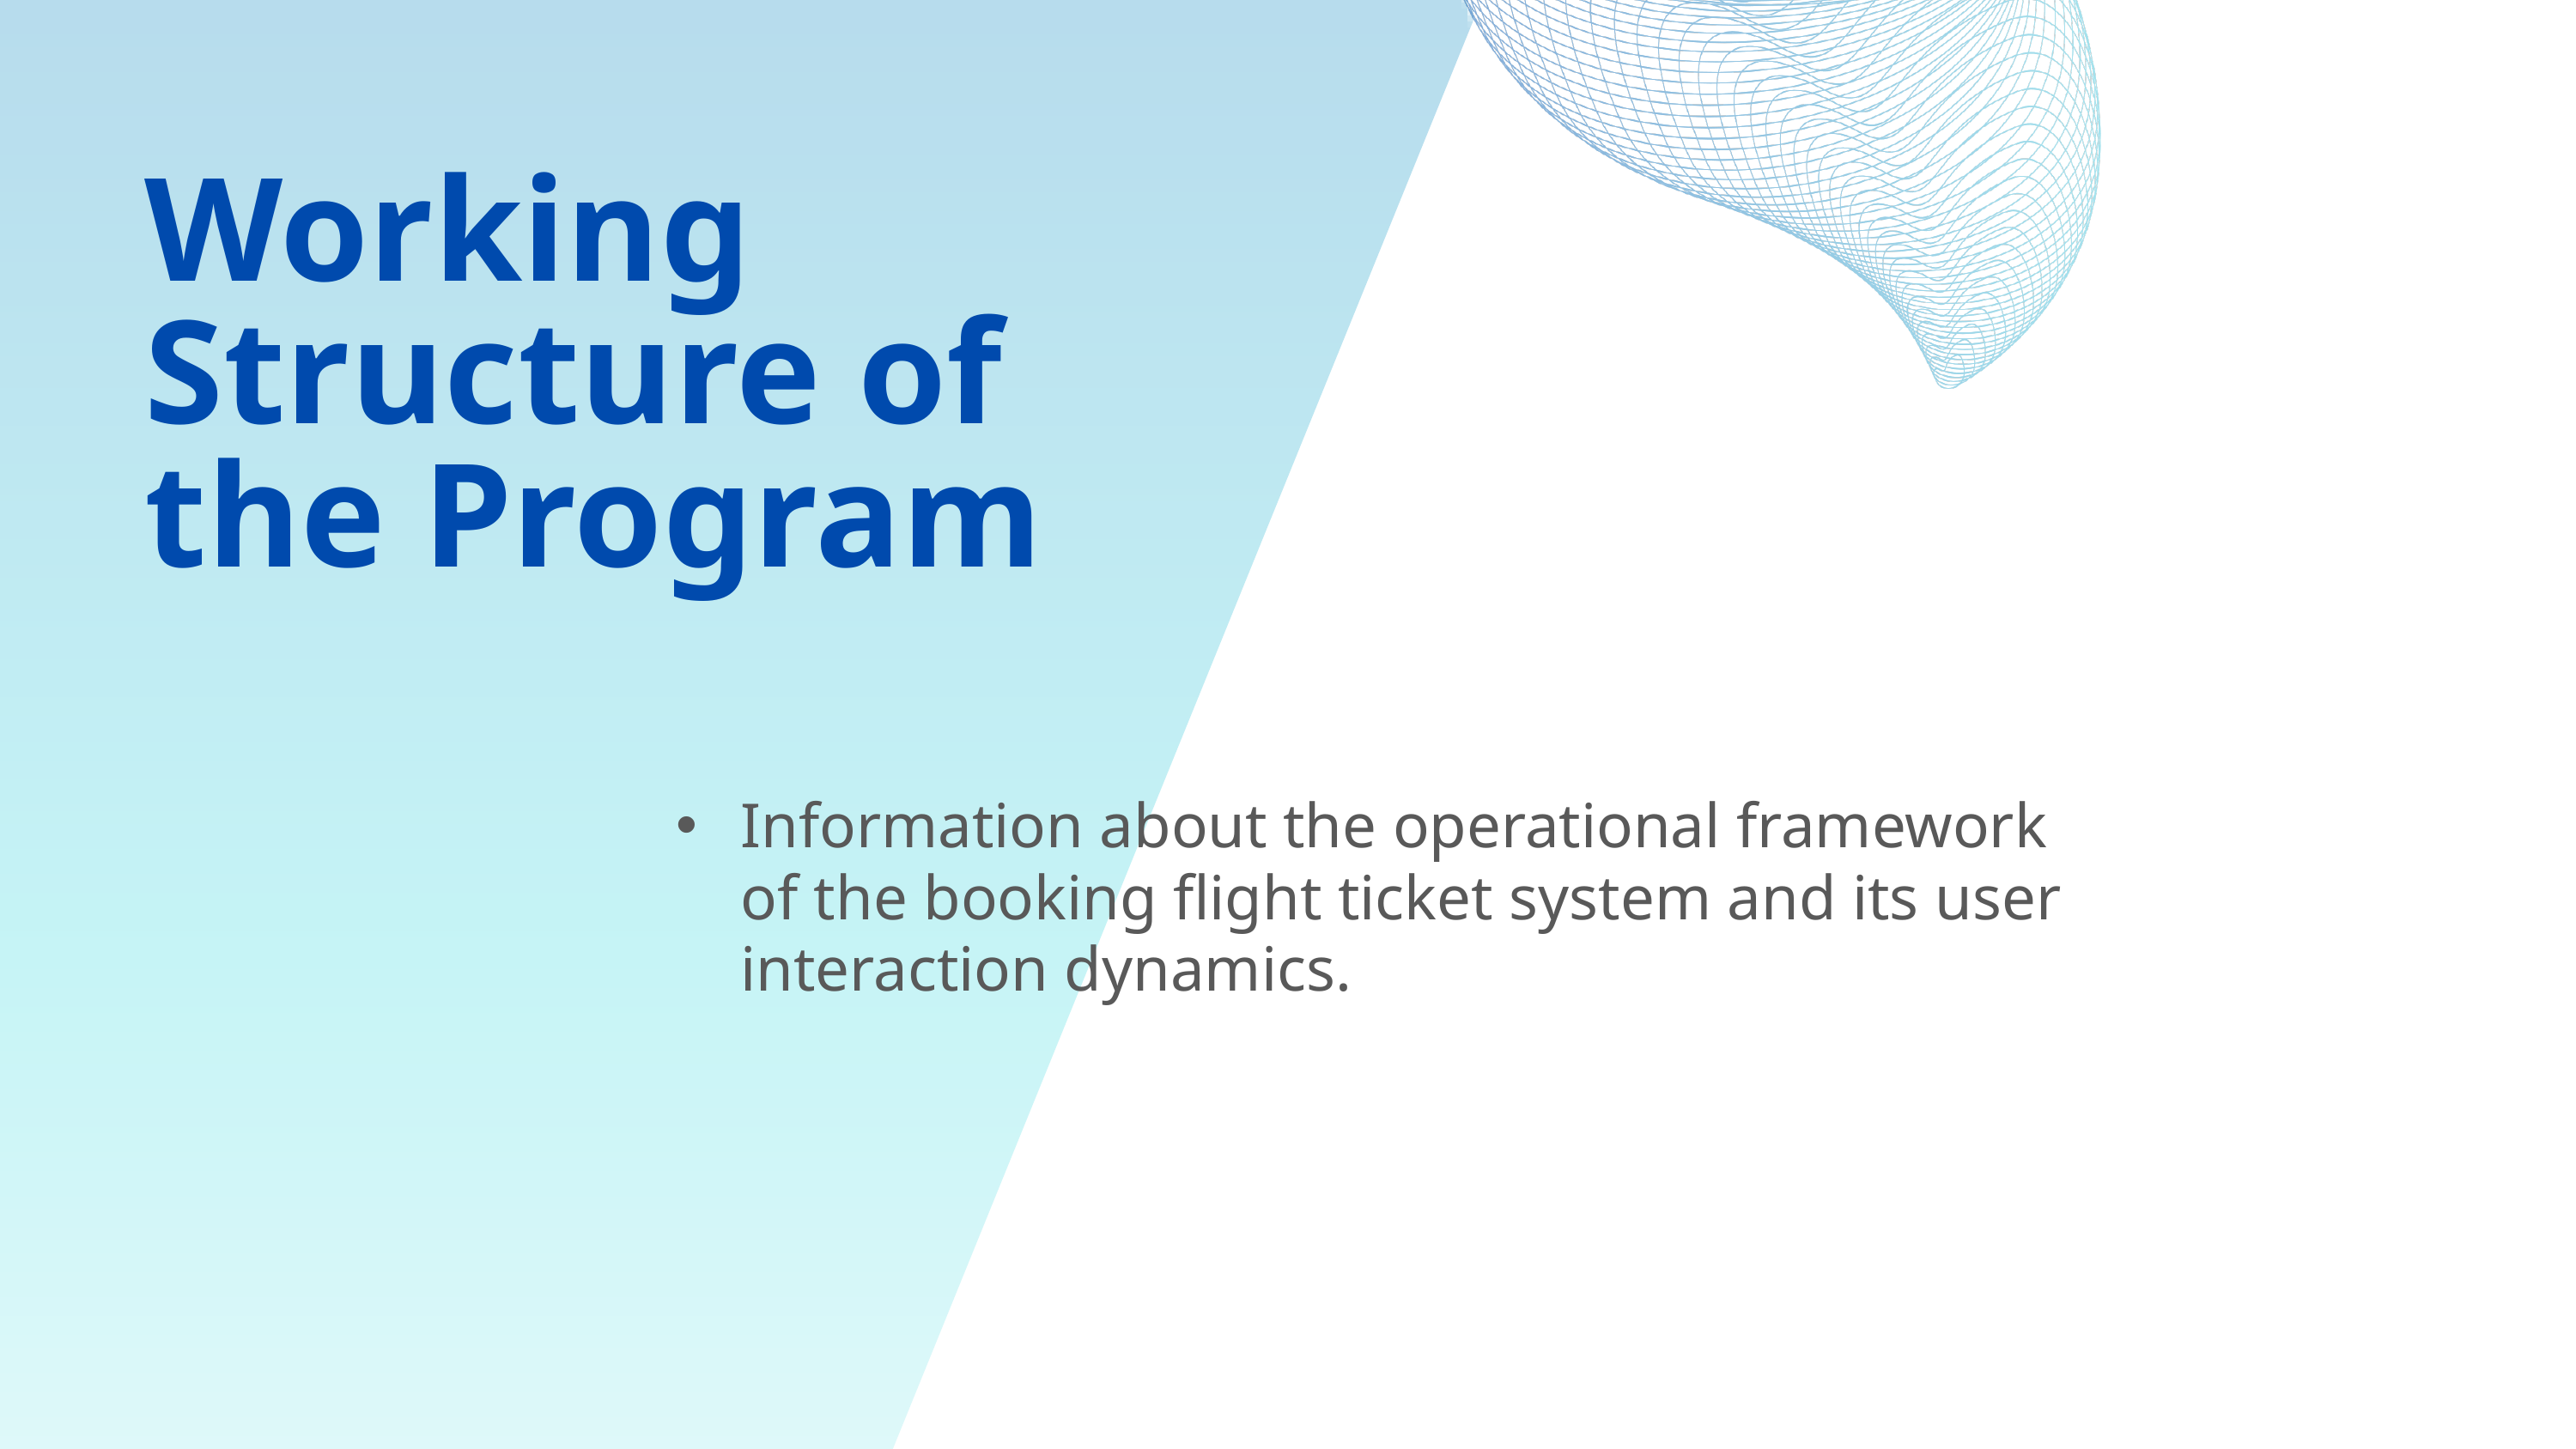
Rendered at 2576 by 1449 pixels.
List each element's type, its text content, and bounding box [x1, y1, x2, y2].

text_box Working Structure of the Program [144, 166, 1278, 596]
text_box Information about the operational framework of the booking flight ticket system and its user interaction dynamics. [676, 788, 2082, 1003]
text_box [0, 0, 1343, 1449]
text_box [1343, 0, 2266, 389]
